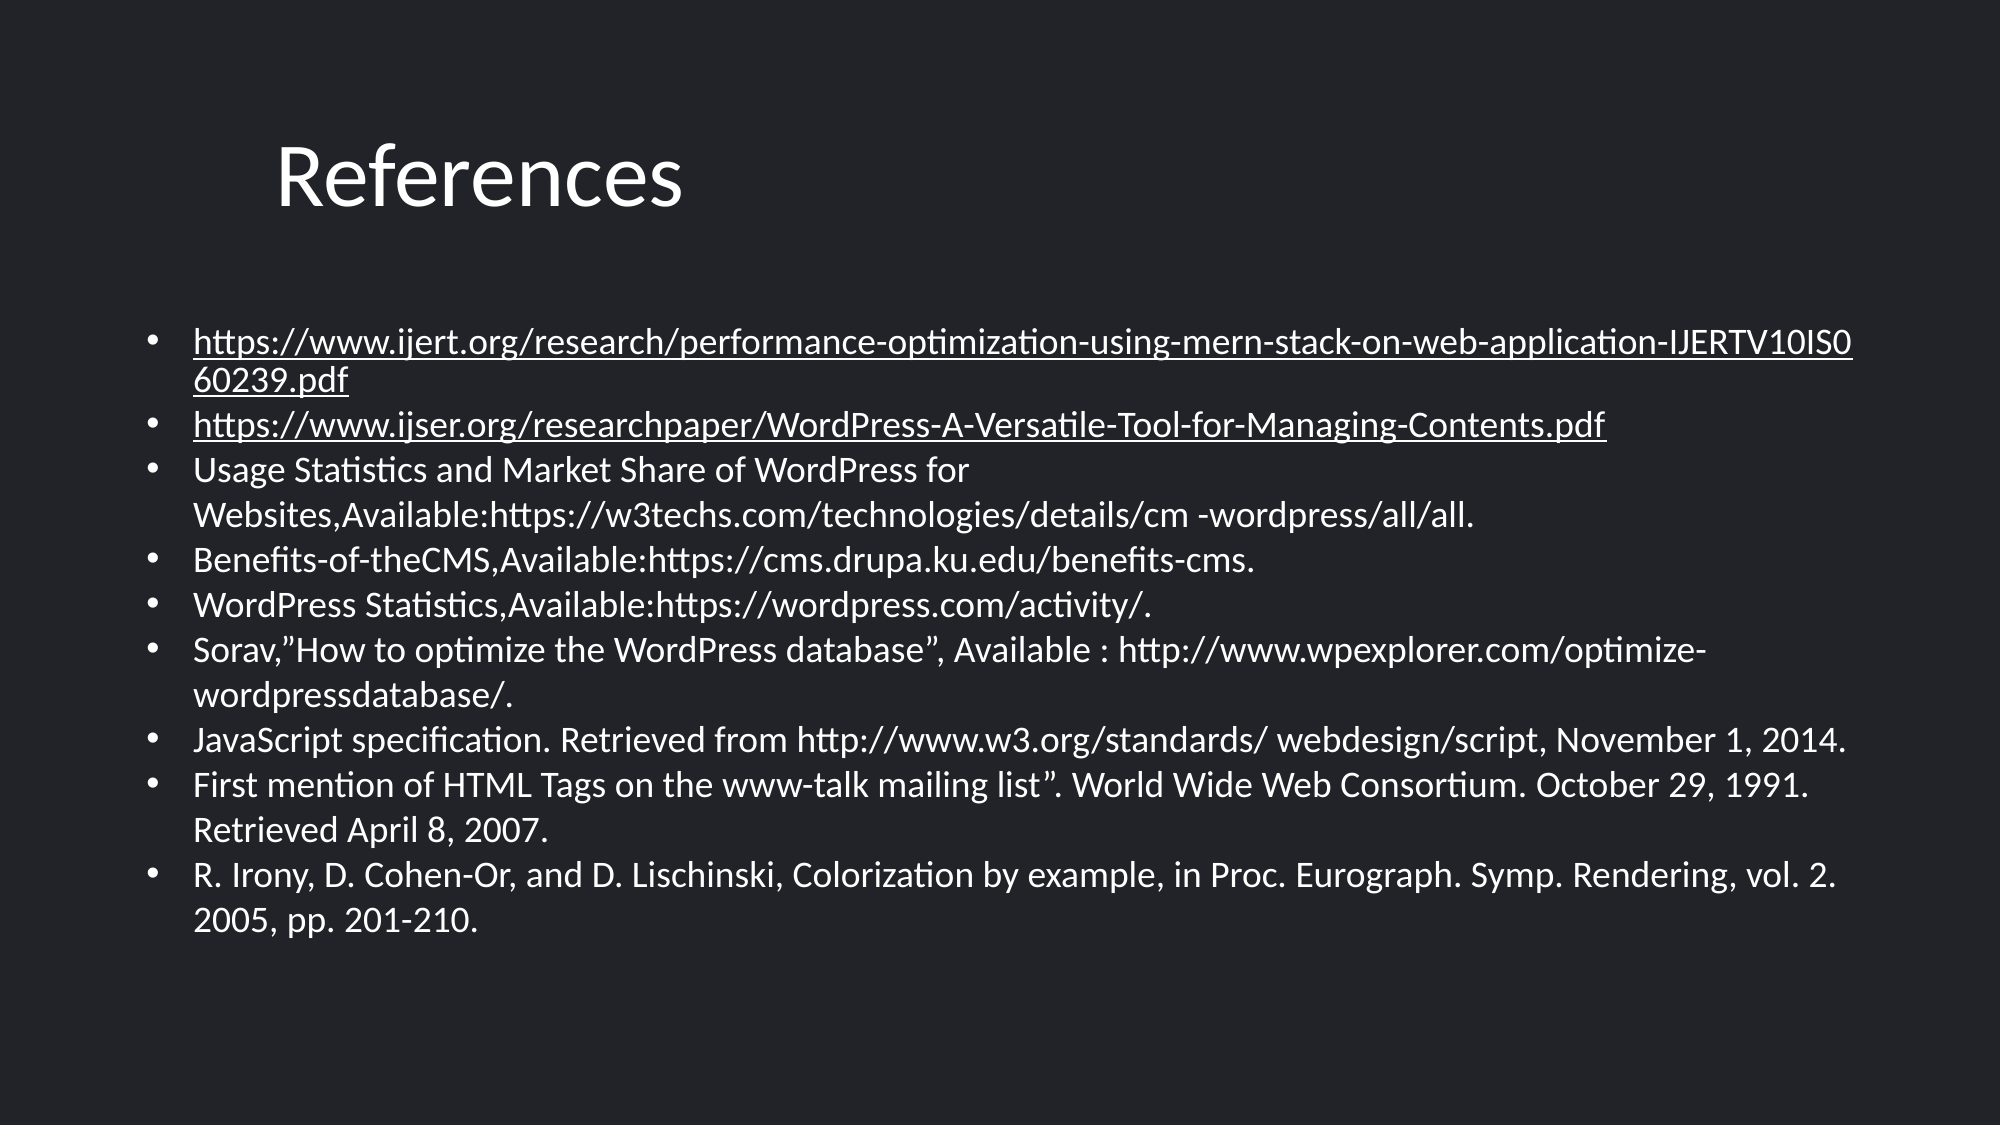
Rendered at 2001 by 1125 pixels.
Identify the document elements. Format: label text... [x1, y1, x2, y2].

text_box References [110, 106, 1695, 232]
text_box https://www.ijert.org/research/performance-optimization-using-mern-stack-on-web-application-IJERTV10IS060239.pdf https://www.ijser.org/researchpaper/WordPress-A-Versatile-Tool-for-Managing-Contents.pdf Usage Statistics and Market Share of WordPress for Websites,Available:https://w3techs.com/technologies/details/cm -wordpress/all/all. Benefits-of-theCMS,Available:https://cms.drupa.ku.edu/benefits-cms. WordPress Statistics,Available:https://wordpress.com/activity/. Sorav,”How to optimize the WordPress database”, Available : http://www.wpexplorer.com/optimize-wordpressdatabase/. JavaScript specification. Retrieved from http://www.w3.org/standards/ webdesign/script, November 1, 2014. First mention of HTML Tags on the www-talk mailing list”. World Wide Web Consortium. October 29, 1991. Retrieved April 8, 2007. R. Irony, D. Cohen-Or, and D. Lischinski, Colorization by example, in Proc. Eurograph. Symp. Rendering, vol. 2. 2005, pp. 201-210. [131, 310, 1881, 910]
